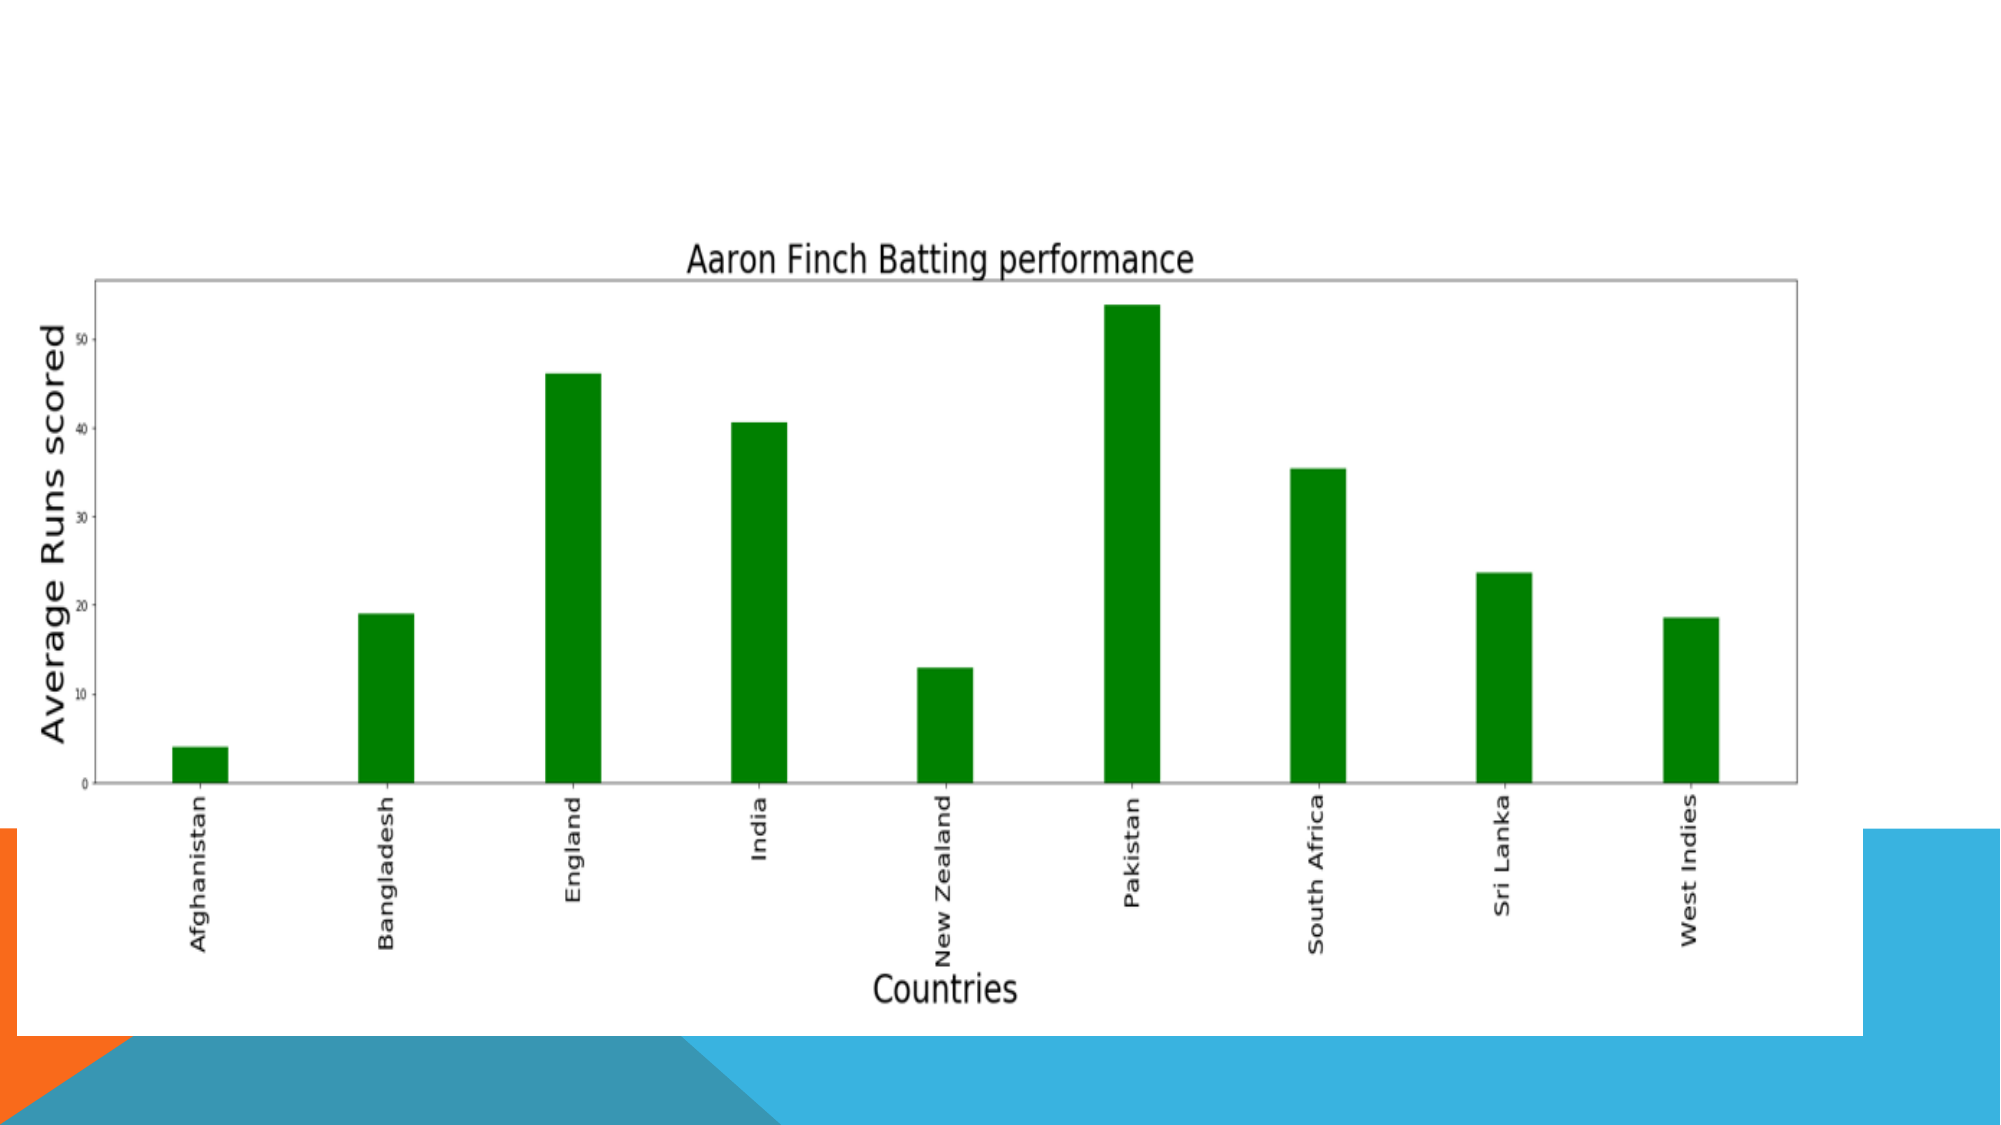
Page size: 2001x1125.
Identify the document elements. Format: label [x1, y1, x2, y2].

list [17, 234, 1863, 1036]
